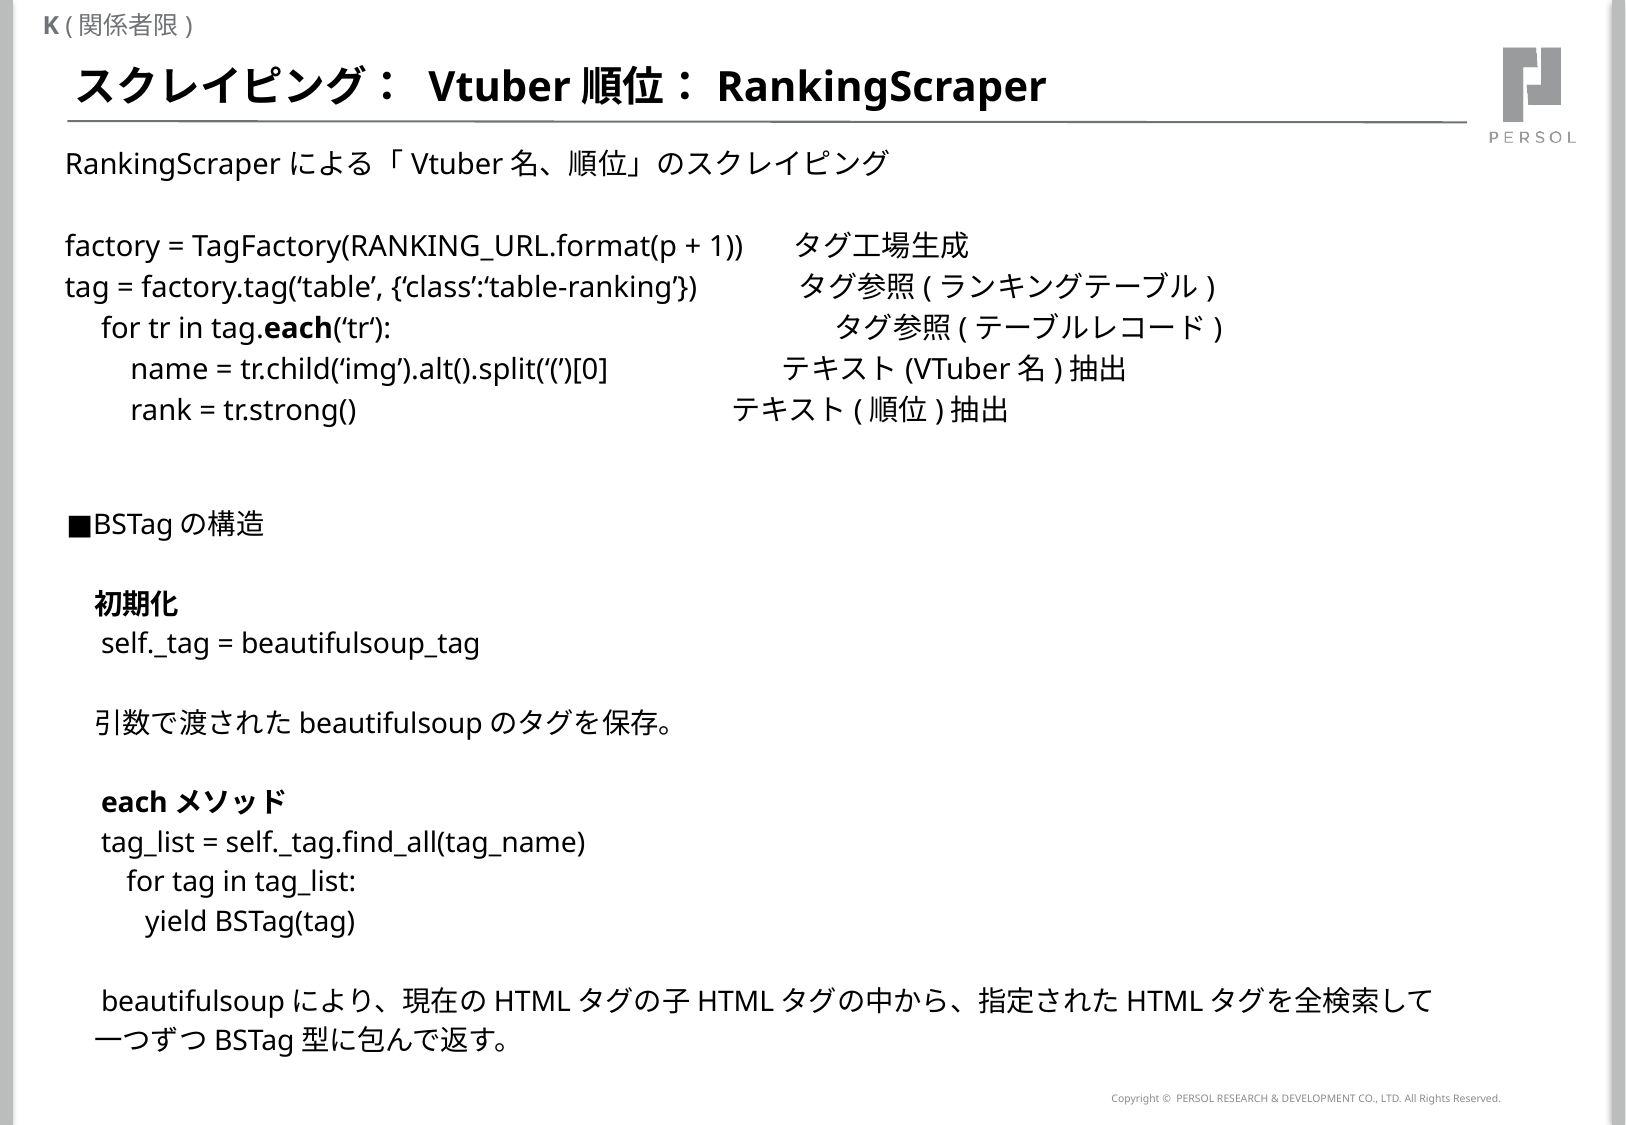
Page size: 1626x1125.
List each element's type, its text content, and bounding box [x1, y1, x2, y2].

picture [1466, 24, 1599, 166]
text_box ■BSTagの構造 初期化 self._tag = beautifulsoup_tag 引数で渡されたbeautifulsoupのタグを保存。 eachメソッド tag_list = self._tag.find_all(tag_name) for tag in tag_list: yield BSTag(tag) beautifulsoupにより、現在のHTMLタグの子HTMLタグの中から、指定されたHTMLタグを全検索して 一つずつBSTag型に包んで返す。 [51, 498, 1576, 1059]
title スクレイピング： Vtuber順位：RankingScraper [59, 47, 1560, 123]
text_box RankingScraperによる「Vtuber名、順位」のスクレイピング factory = TagFactory(RANKING_URL.format(p + 1)) タグ工場生成 tag = factory.tag(‘table’, {‘class’:‘table-ranking’}) タグ参照(ランキングテーブル) for tr in tag.each(‘tr‘): タグ参照(テーブルレコード) name = tr.child(‘img’).alt().split(‘(’)[0] テキスト(VTuber名)抽出 rank = tr.strong() テキスト(順位)抽出 [49, 138, 1552, 439]
text_box [49, 439, 1552, 590]
